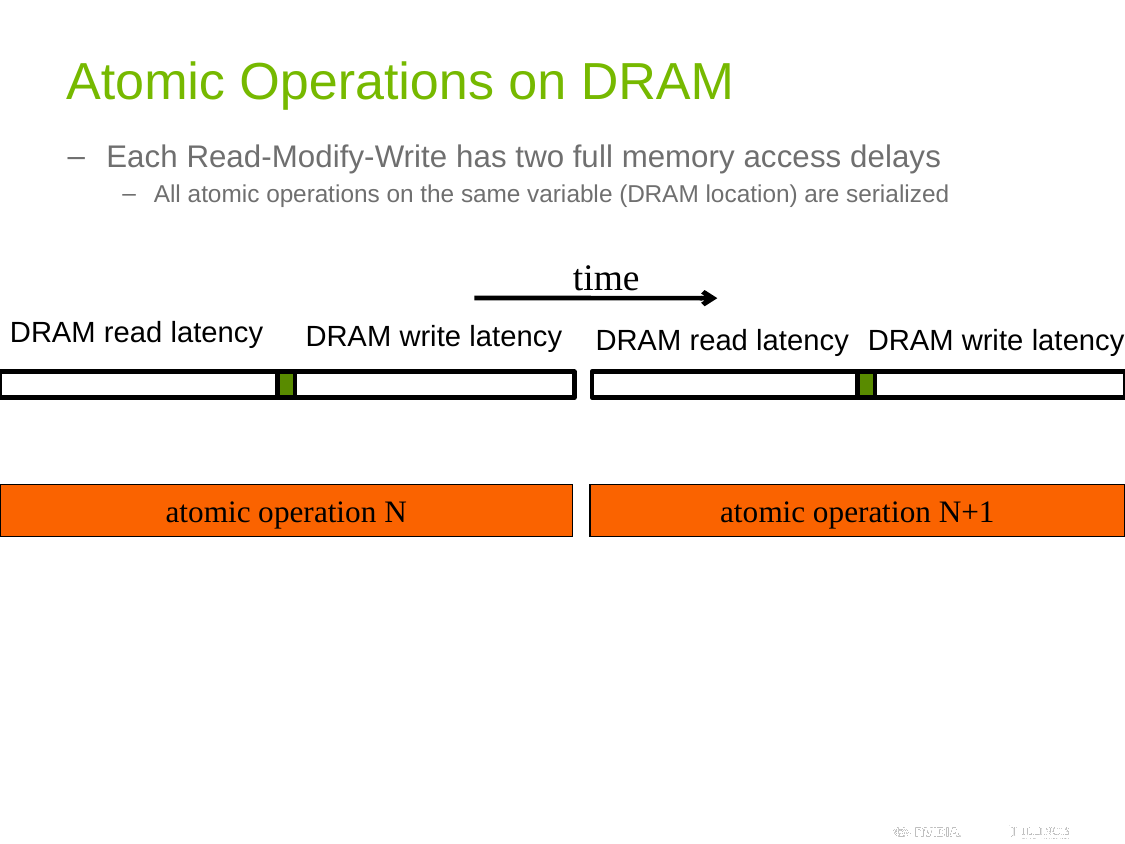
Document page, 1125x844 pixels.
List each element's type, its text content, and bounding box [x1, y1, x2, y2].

text_box atomic operation N [0, 484, 573, 537]
text_box [856, 369, 873, 400]
text_box [276, 369, 293, 400]
text_box atomic operation N+1 [590, 484, 1125, 537]
list Each Read-Modify-Write has two full memory access delays All atomic operations on the same variable (DRAM location) are serialized [52, 132, 1073, 794]
text_box [0, 369, 276, 400]
title Atomic Operations on DRAM [50, 47, 1075, 120]
text_box [293, 369, 577, 400]
text_box DRAM write latency [842, 305, 1125, 366]
text_box [873, 369, 1125, 400]
text_box [590, 369, 856, 400]
text_box time [558, 245, 655, 297]
picture [1008, 824, 1020, 839]
picture [893, 825, 961, 838]
text_box DRAM read latency [570, 305, 842, 366]
text_box DRAM read latency [0, 298, 279, 358]
text_box DRAM write latency [280, 301, 578, 362]
picture [1022, 827, 1069, 839]
